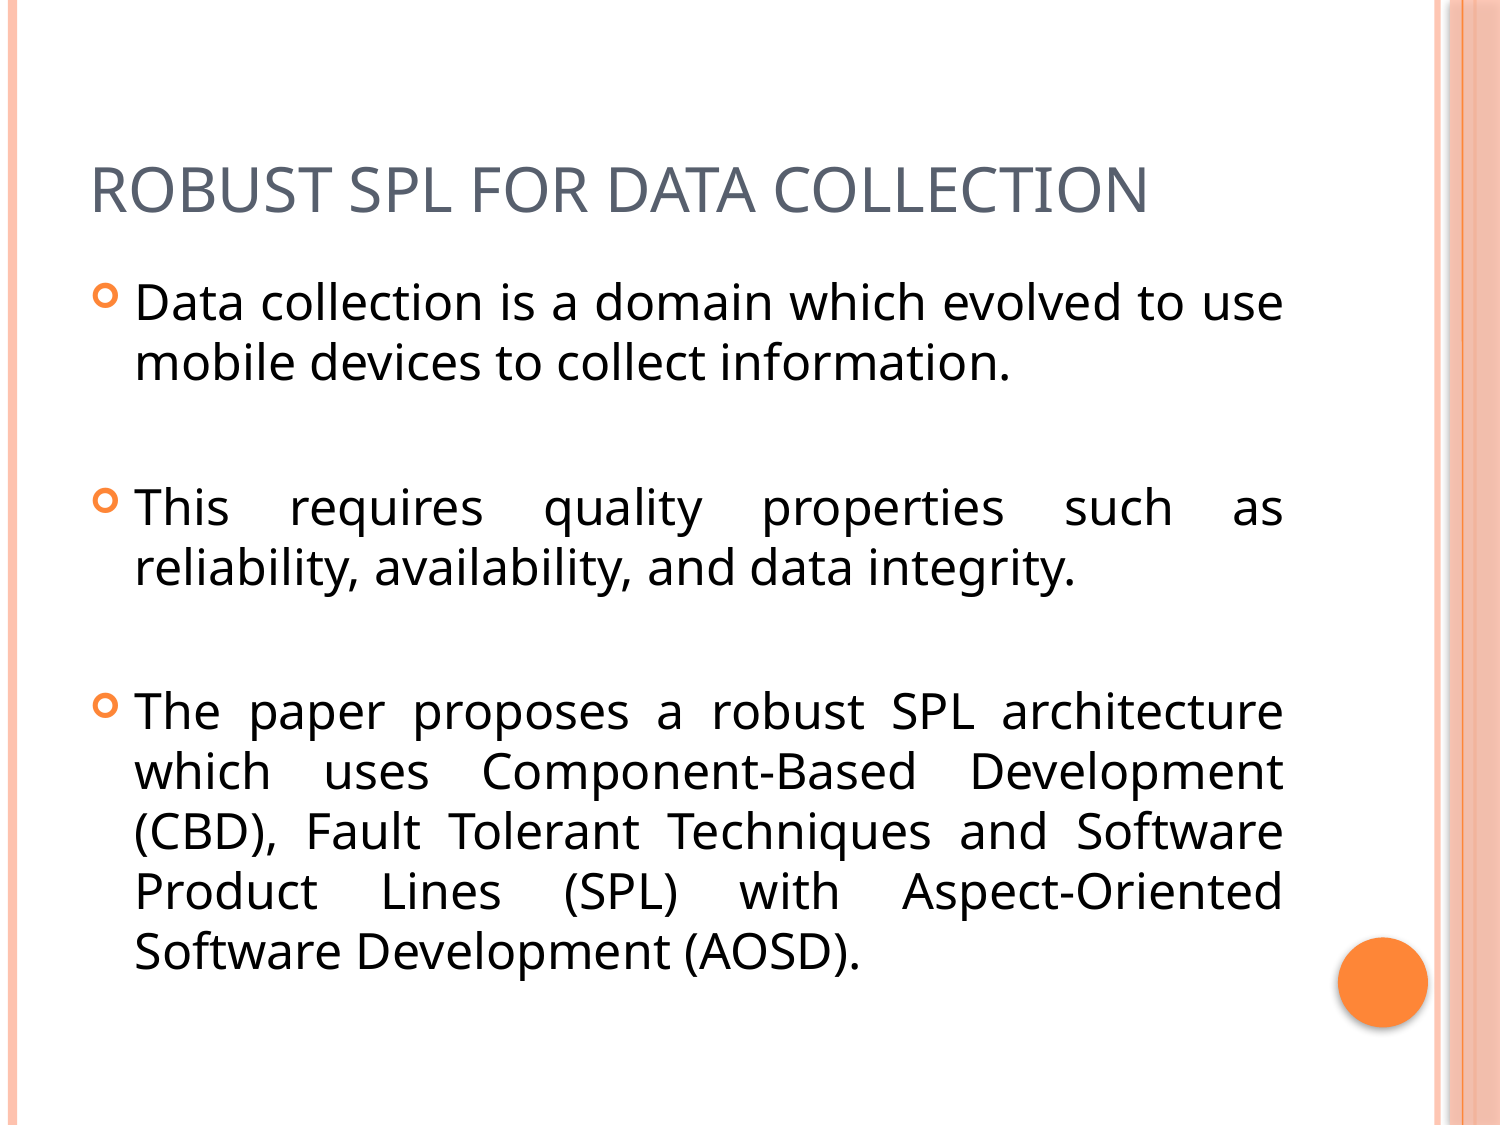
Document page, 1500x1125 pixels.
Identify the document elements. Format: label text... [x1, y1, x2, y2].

list Data collection is a domain which evolved to use mobile devices to collect information. This requires quality properties such as reliability, availability, and data integrity. The paper proposes a robust SPL architecture which uses Component-Based Development (CBD), Fault Tolerant Techniques and Software Product Lines (SPL) with Aspect-Oriented Software Development (AOSD). [75, 262, 1300, 1062]
title Robust SPL for Data Collection [75, 45, 1300, 233]
